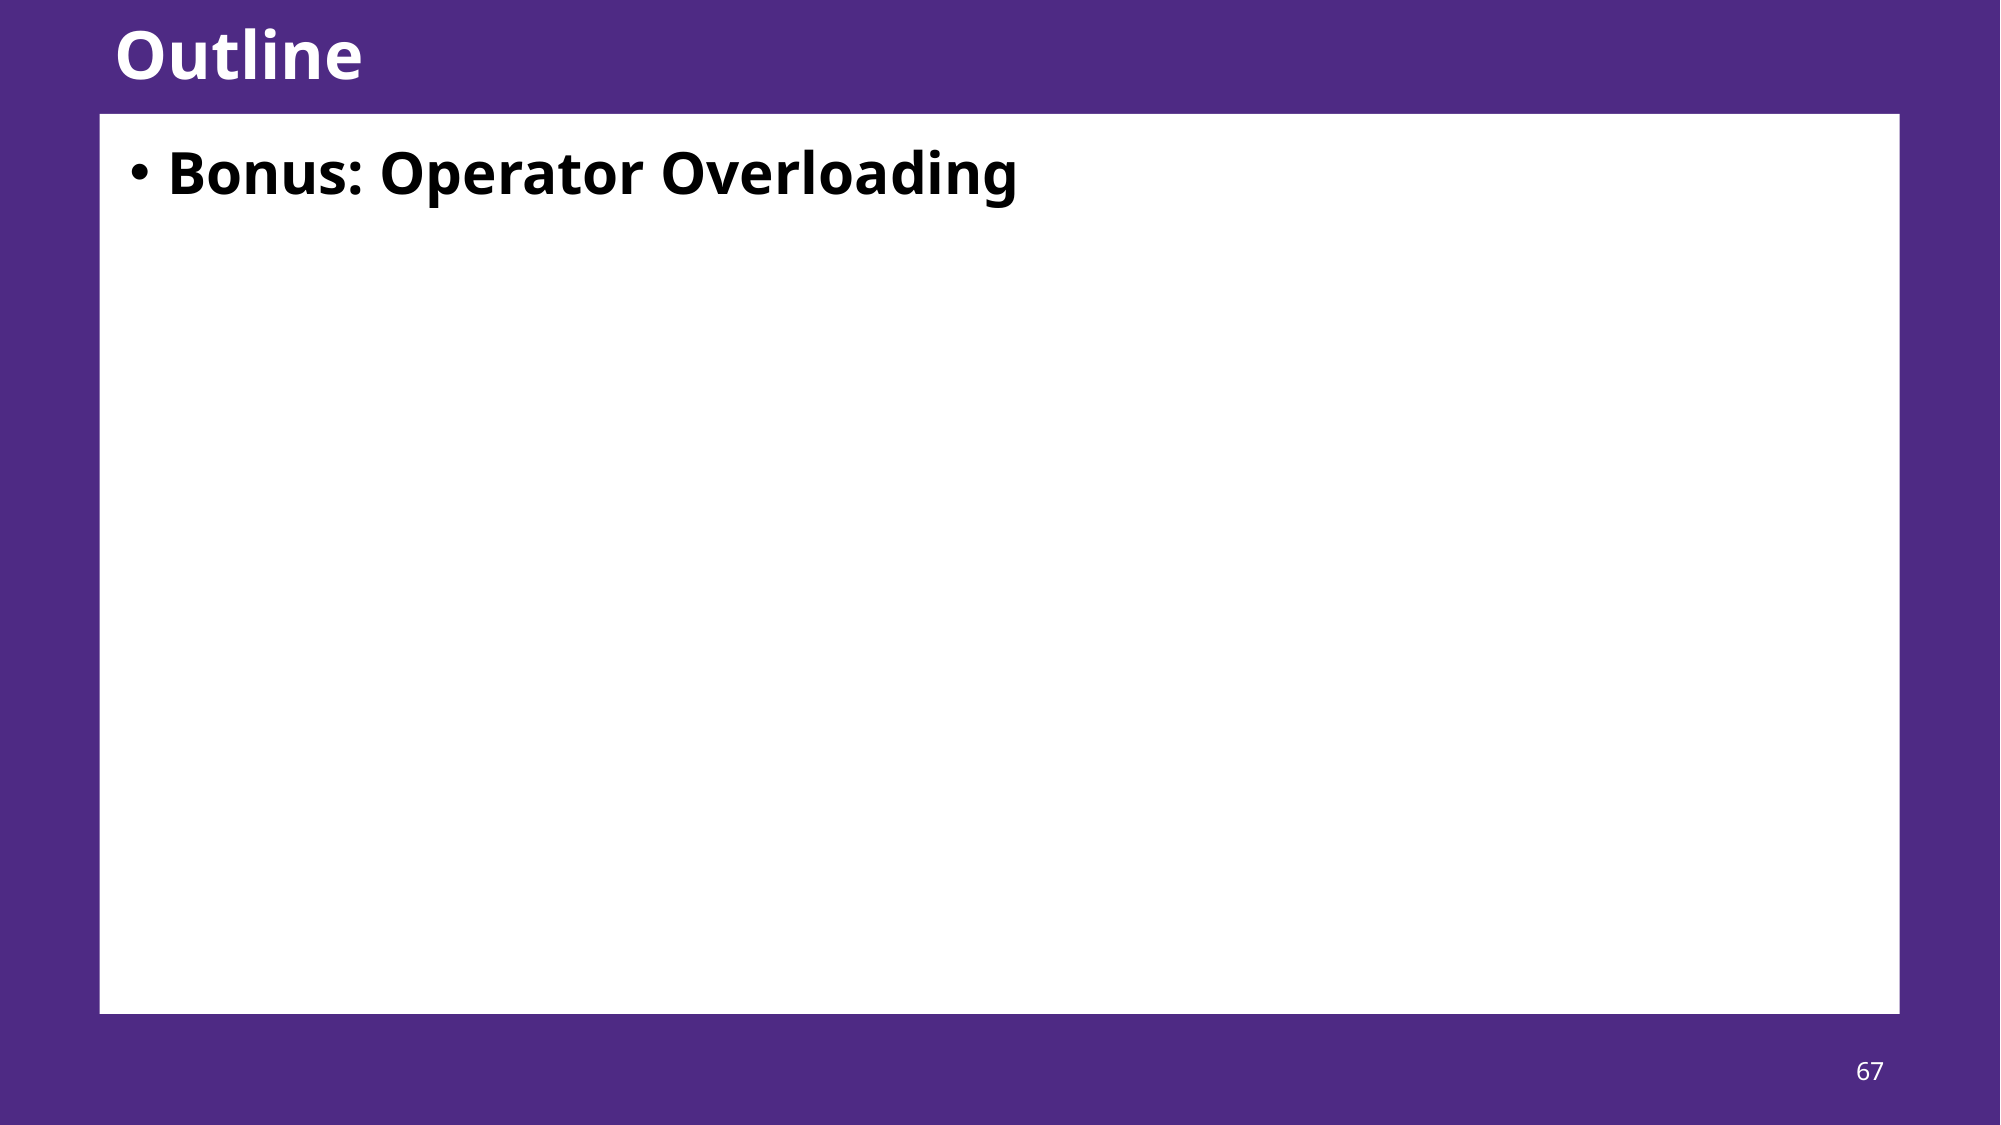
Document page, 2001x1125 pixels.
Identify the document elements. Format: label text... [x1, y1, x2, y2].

title Outline [99, 1, 1900, 114]
list Bonus: Operator Overloading [99, 114, 1900, 1014]
slide_number 67 [1749, 1042, 1900, 1103]
